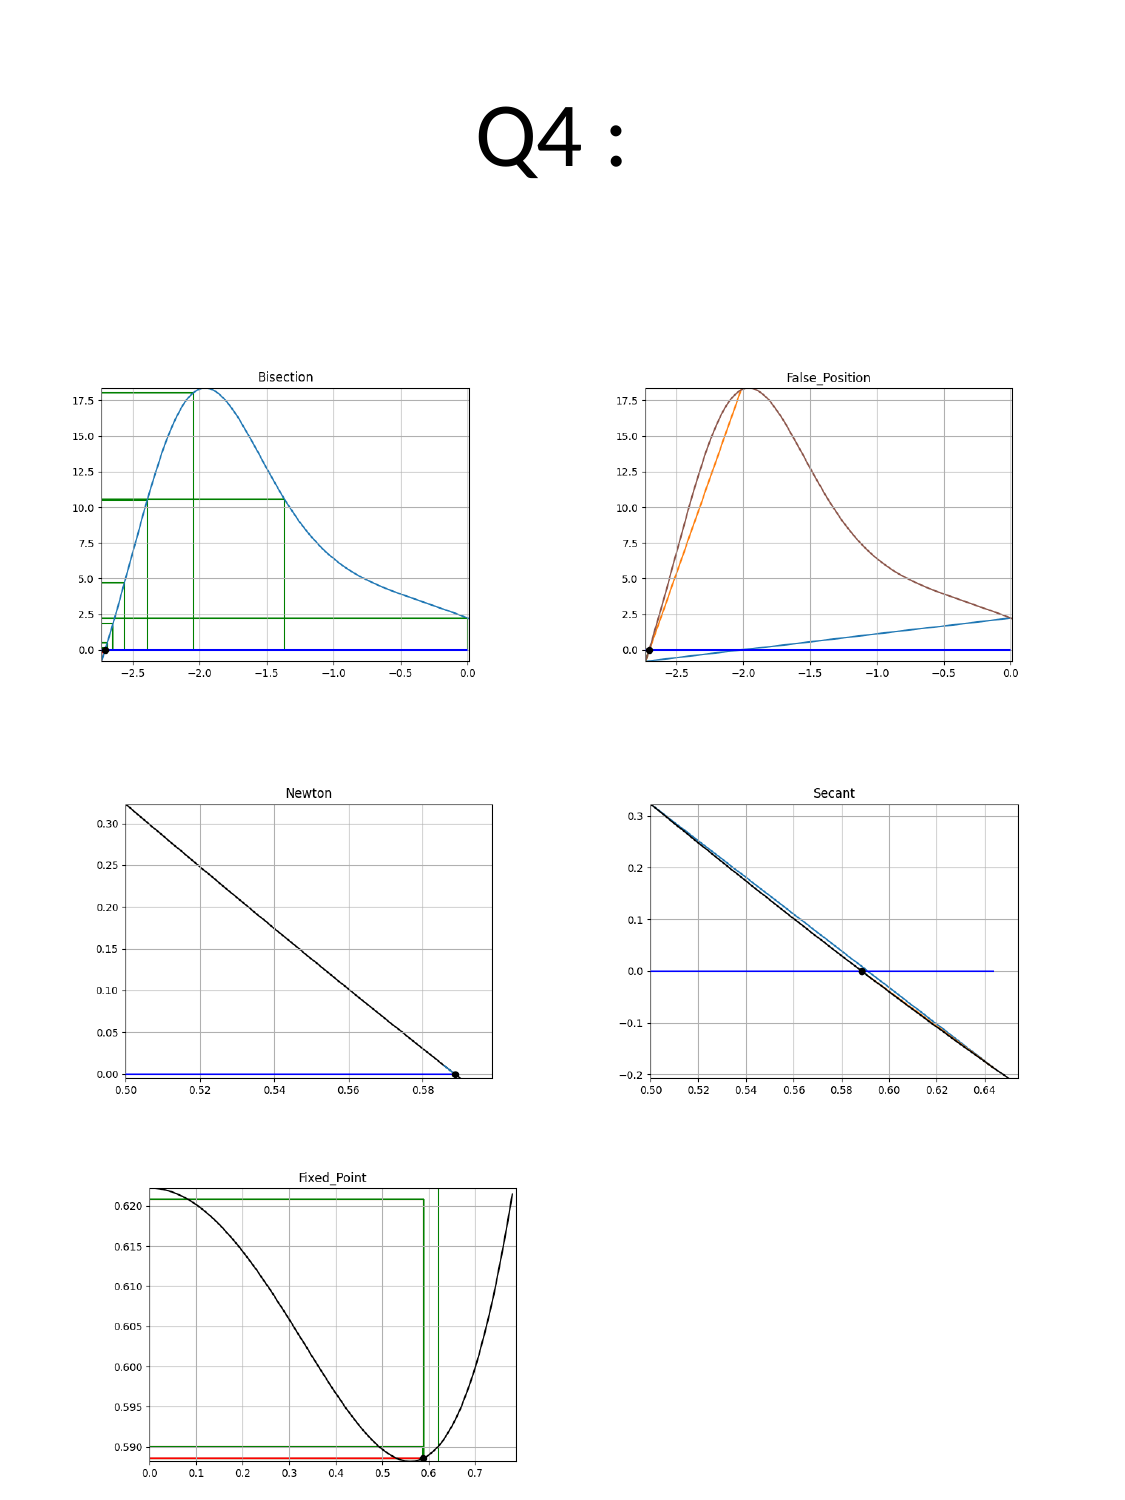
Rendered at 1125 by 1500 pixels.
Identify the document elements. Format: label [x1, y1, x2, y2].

list [42, 345, 516, 701]
picture [585, 345, 1059, 701]
picture [591, 761, 1065, 1117]
picture [89, 1145, 563, 1500]
picture [66, 761, 539, 1117]
